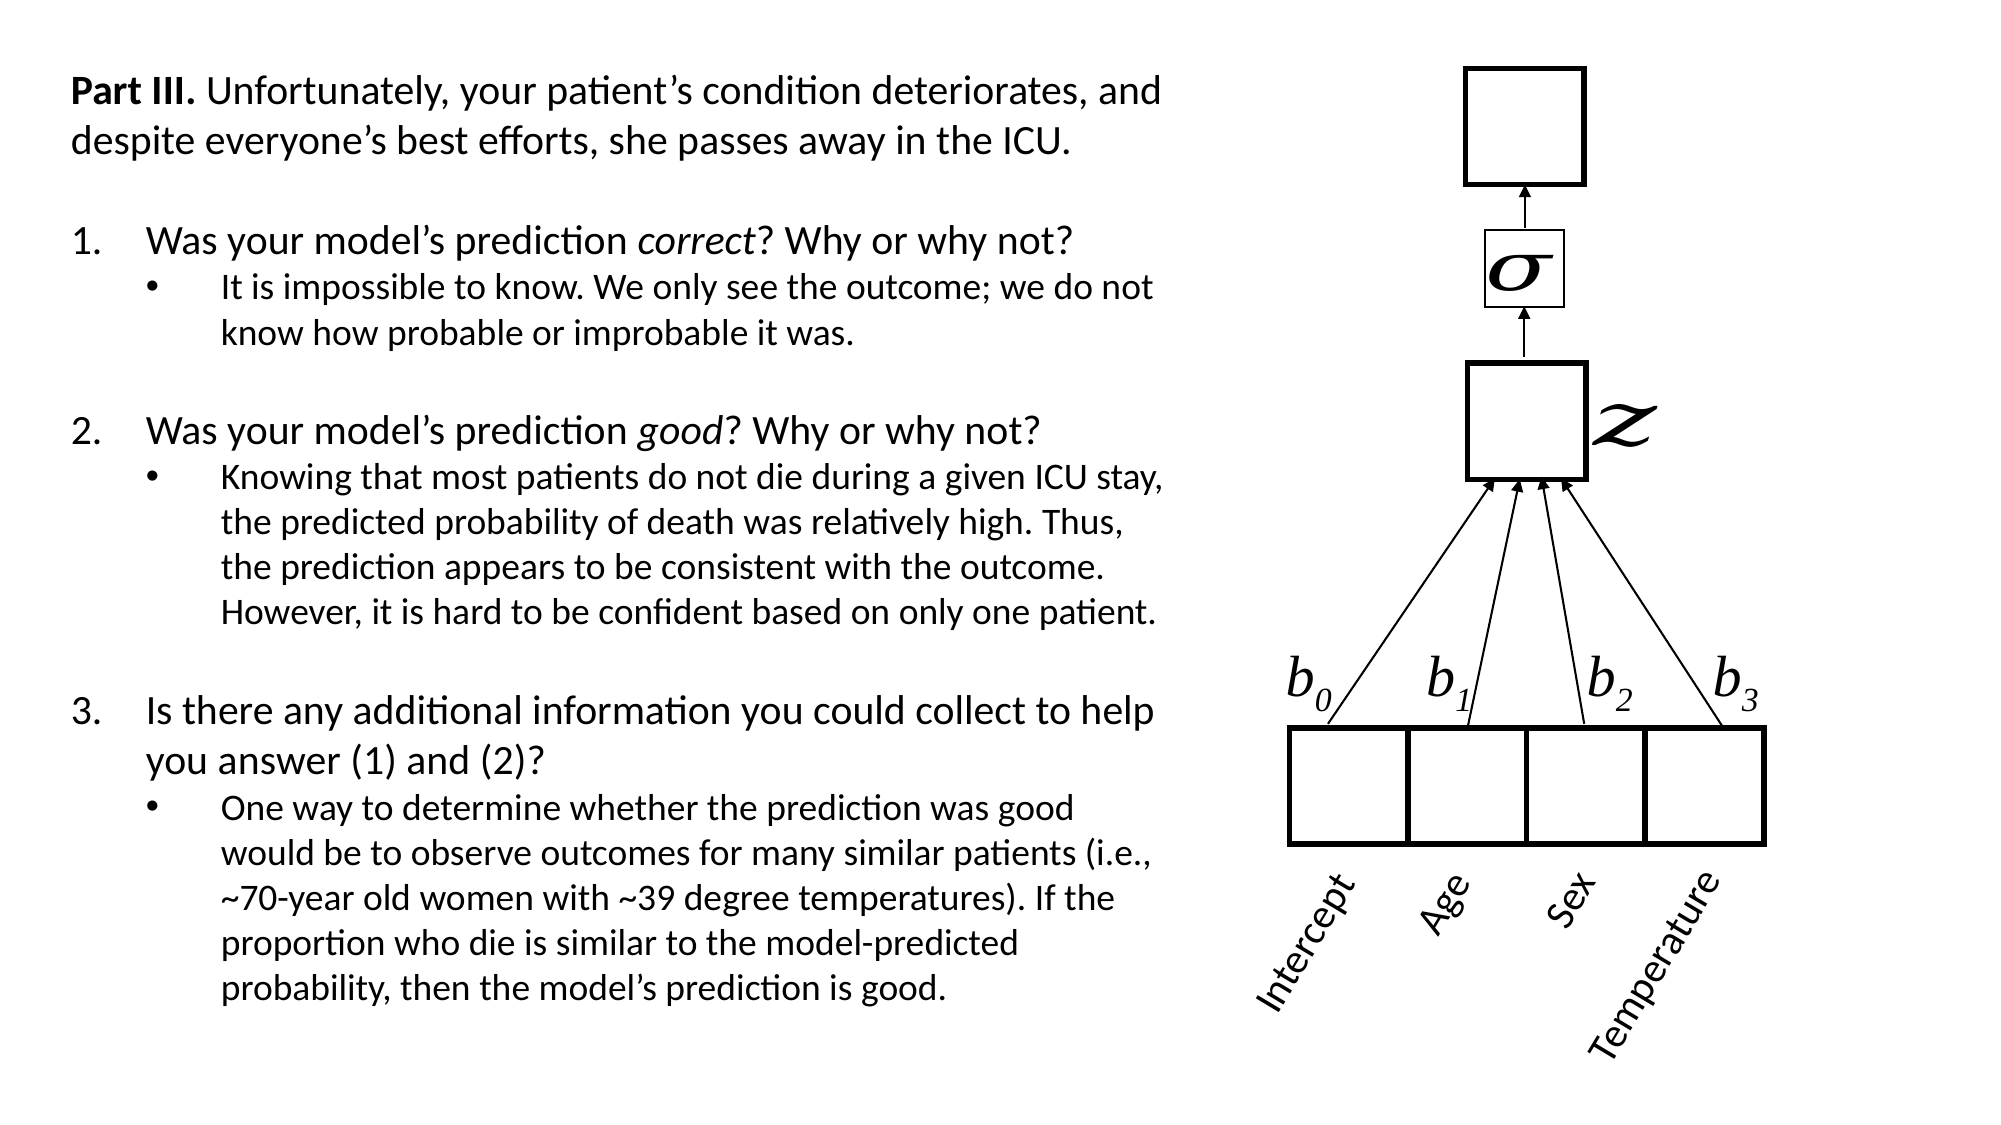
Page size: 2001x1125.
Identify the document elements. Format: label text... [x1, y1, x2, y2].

text_box Part III. Unfortunately, your patient’s condition deteriorates, and despite everyone’s best efforts, she passes away in the ICU. Was your model’s prediction correct? Why or why not? It is impossible to know. We only see the outcome; we do not know how probable or improbable it was. Was your model’s prediction good? Why or why not? Knowing that most patients do not die during a given ICU stay, the predicted probability of death was relatively high. Thus, the prediction appears to be consistent with the outcome. However, it is hard to be confident based on only one patient. Is there any additional information you could collect to help you answer (1) and (2)? One way to determine whether the prediction was good would be to observe outcomes for many similar patients (i.e., ~70-year old women with ~39 degree temperatures). If the proportion who die is similar to the model-predicted probability, then the model’s prediction is good. [56, 55, 1185, 1015]
text_box Age [1269, 844, 1493, 1125]
table_header [1470, 366, 1583, 477]
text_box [1541, 476, 1585, 724]
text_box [1327, 478, 1495, 724]
text_box b3 [1724, 630, 1812, 726]
text_box Temperature [1517, 841, 1744, 1125]
text_box Sex [1394, 843, 1618, 1125]
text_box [1561, 478, 1724, 728]
table_header [1468, 71, 1581, 182]
text_box b0 [1270, 630, 1385, 726]
text_box Intercept [1154, 845, 1378, 1125]
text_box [1467, 479, 1520, 729]
